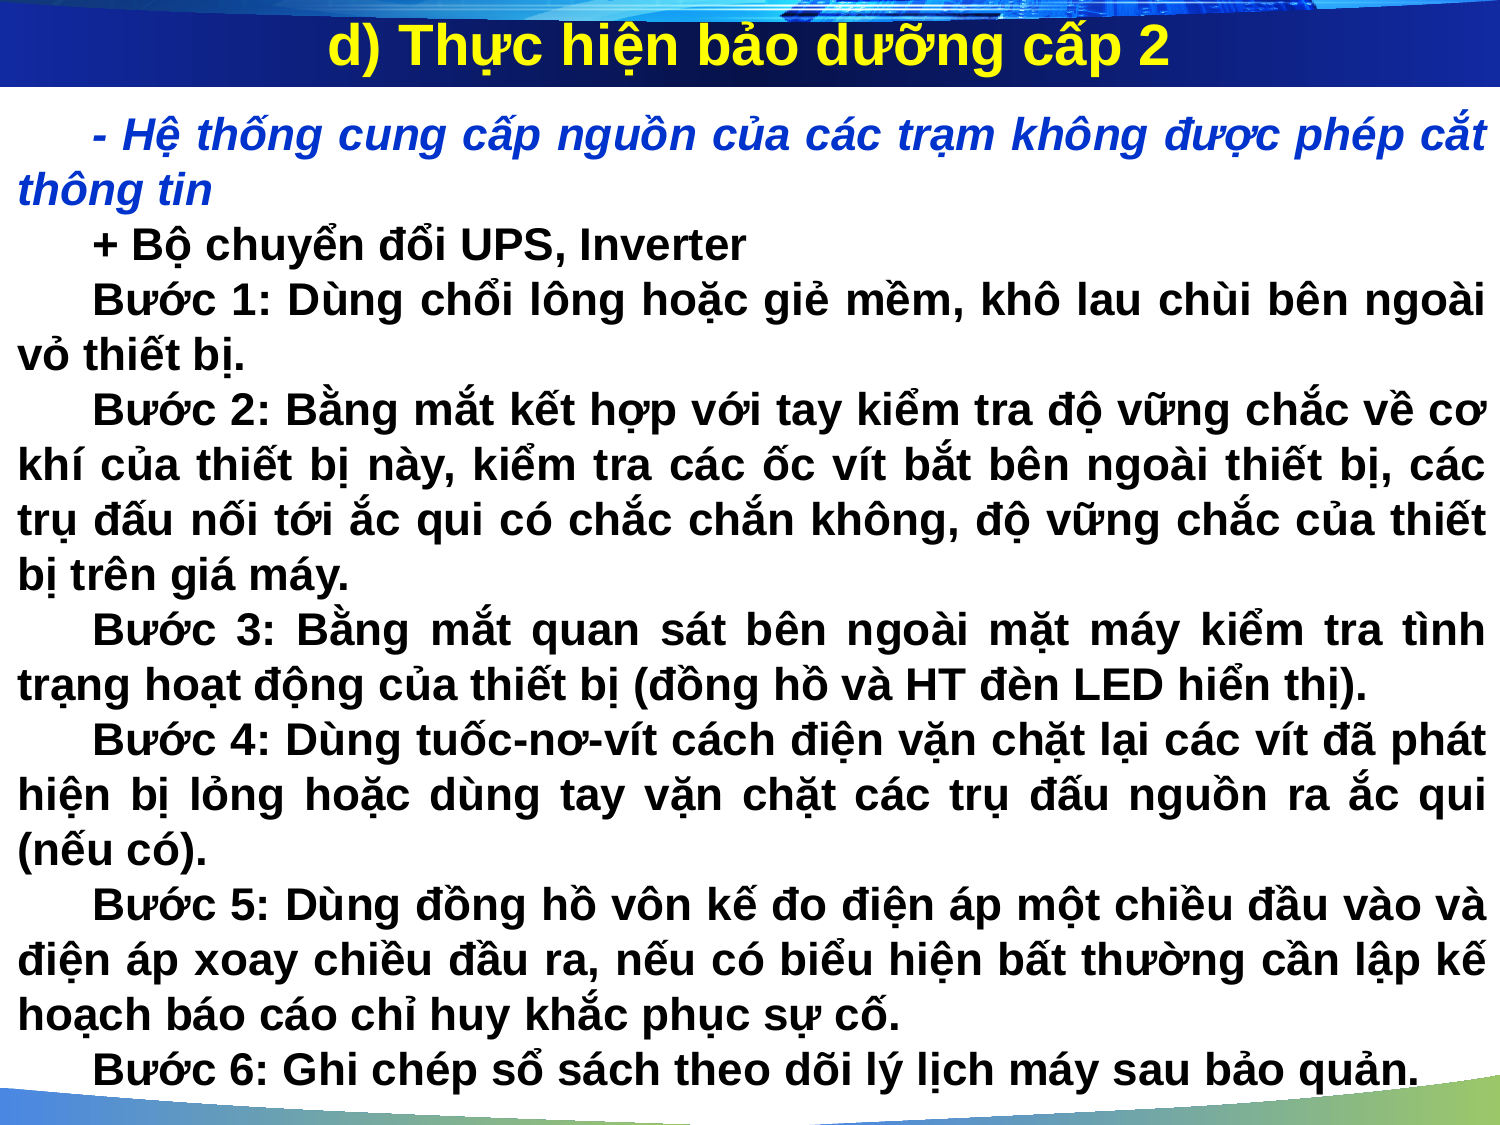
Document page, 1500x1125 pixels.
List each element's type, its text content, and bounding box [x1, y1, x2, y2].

text_box - Hệ thống cung cấp nguồn của các trạm không được phép cắt thông tin + Bộ chuyển đổi UPS, Inverter Bước 1: Dùng chổi lông hoặc giẻ mềm, khô lau chùi bên ngoài vỏ thiết bị. Bước 2: Bằng mắt kết hợp với tay kiểm tra độ vững chắc về cơ khí của thiết bị này, kiểm tra các ốc vít bắt bên ngoài thiết bị, các trụ đấu nối tới ắc qui có chắc chắn không, độ vững chắc của thiết bị trên giá máy. Bước 3: Bằng mắt quan sát bên ngoài mặt máy kiểm tra tình trạng hoạt động của thiết bị (đồng hồ và HT đèn LED hiển thị). Bước 4: Dùng tuốc-nơ-vít cách điện vặn chặt lại các vít đã phát hiện bị lỏng hoặc dùng tay vặn chặt các trụ đấu nguồn ra ắc qui (nếu có). Bước 5: Dùng đồng hồ vôn kế đo điện áp một chiều đầu vào và điện áp xoay chiều đầu ra, nếu có biểu hiện bất thường cần lập kế hoạch báo cáo chỉ huy khắc phục sự cố. Bước 6: Ghi chép sổ sách theo dõi lý lịch máy sau bảo quản. [2, 97, 1500, 1125]
text_box d) Thực hiện bảo dưỡng cấp 2 [0, 0, 1500, 85]
